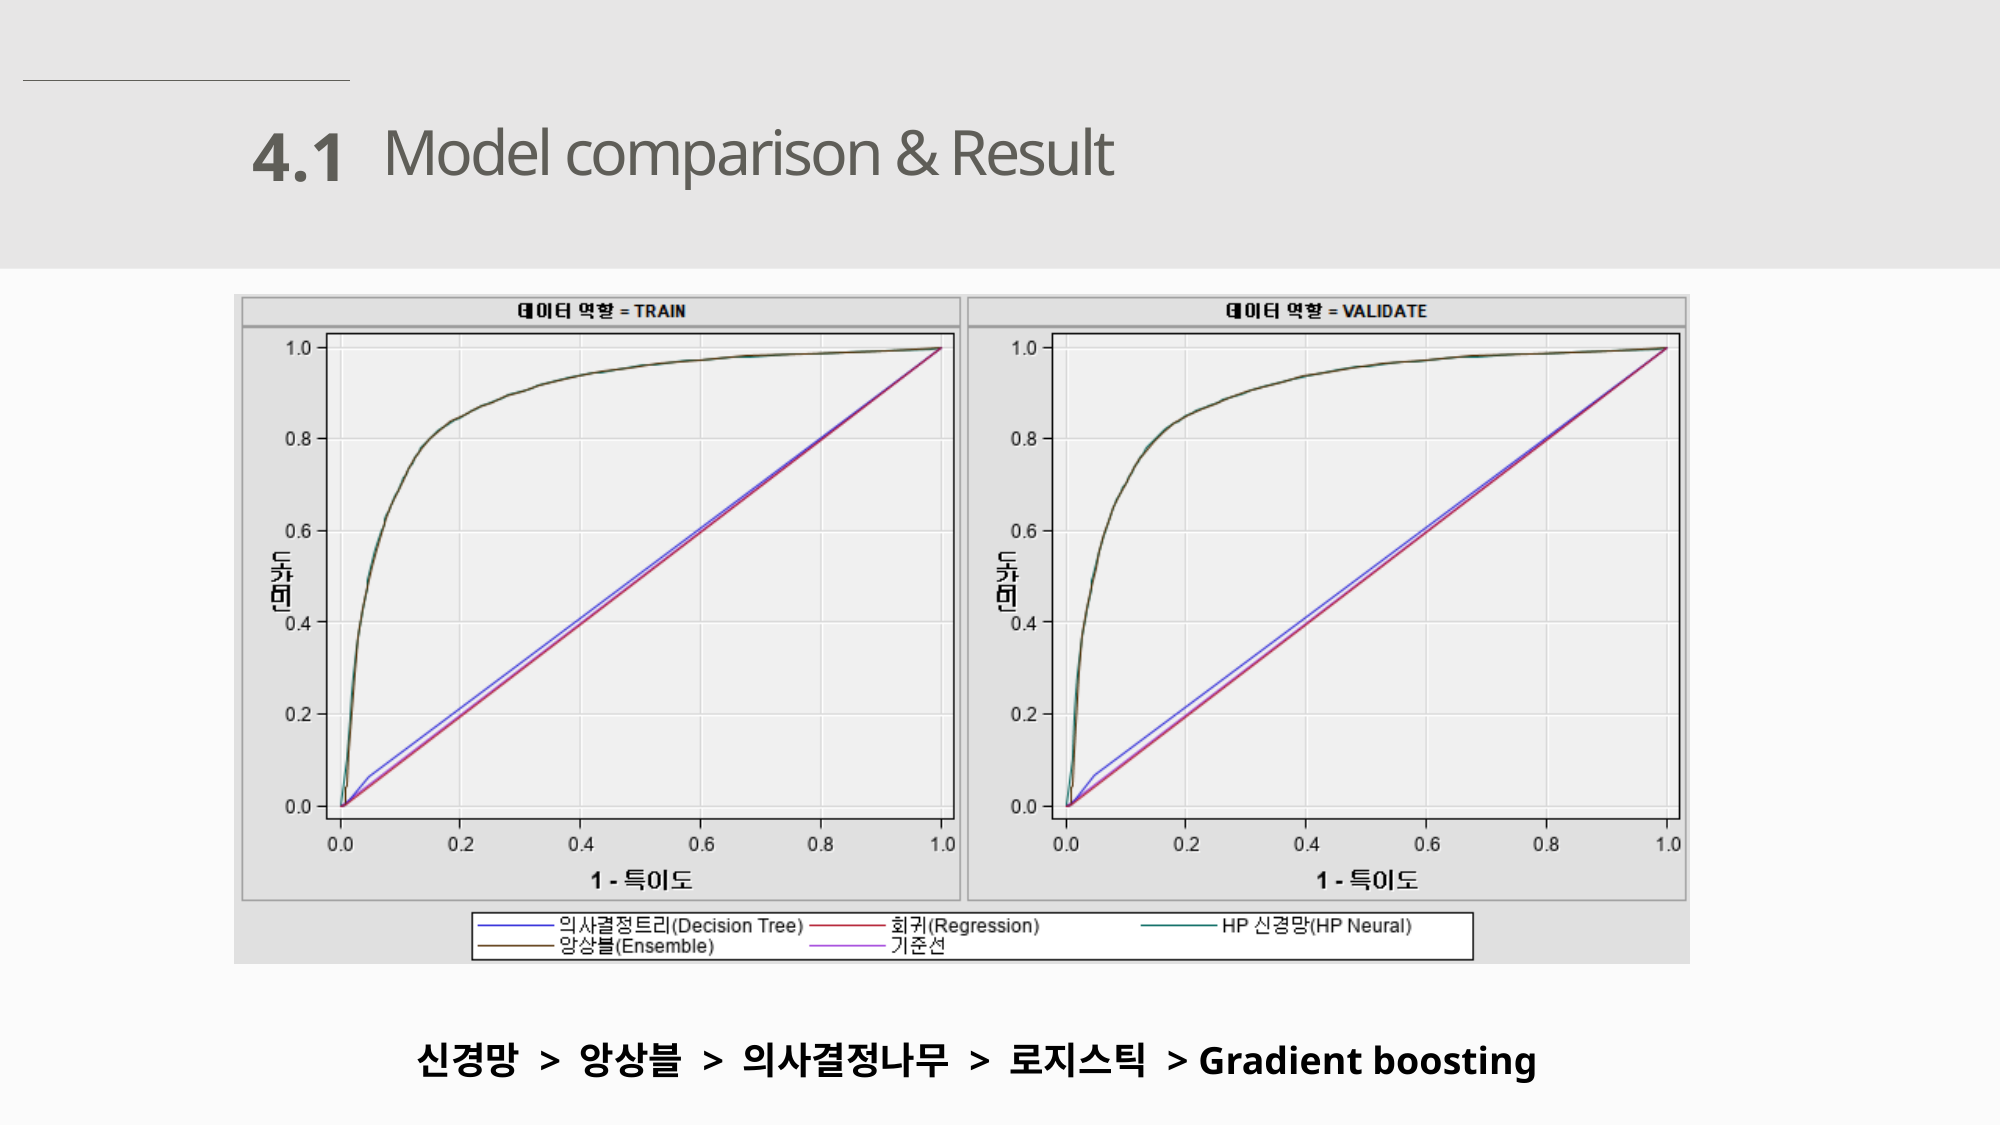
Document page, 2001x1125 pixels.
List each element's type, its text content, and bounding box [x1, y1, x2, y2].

text_box 신경망 > 앙상블 > 의사결정나무 > 로지스틱 > Gradient boosting [401, 1029, 1674, 1089]
picture [234, 294, 1690, 964]
text_box Model comparison & Result [367, 105, 1131, 196]
text_box 4.1 [237, 106, 364, 202]
text_box [0, 0, 2000, 270]
